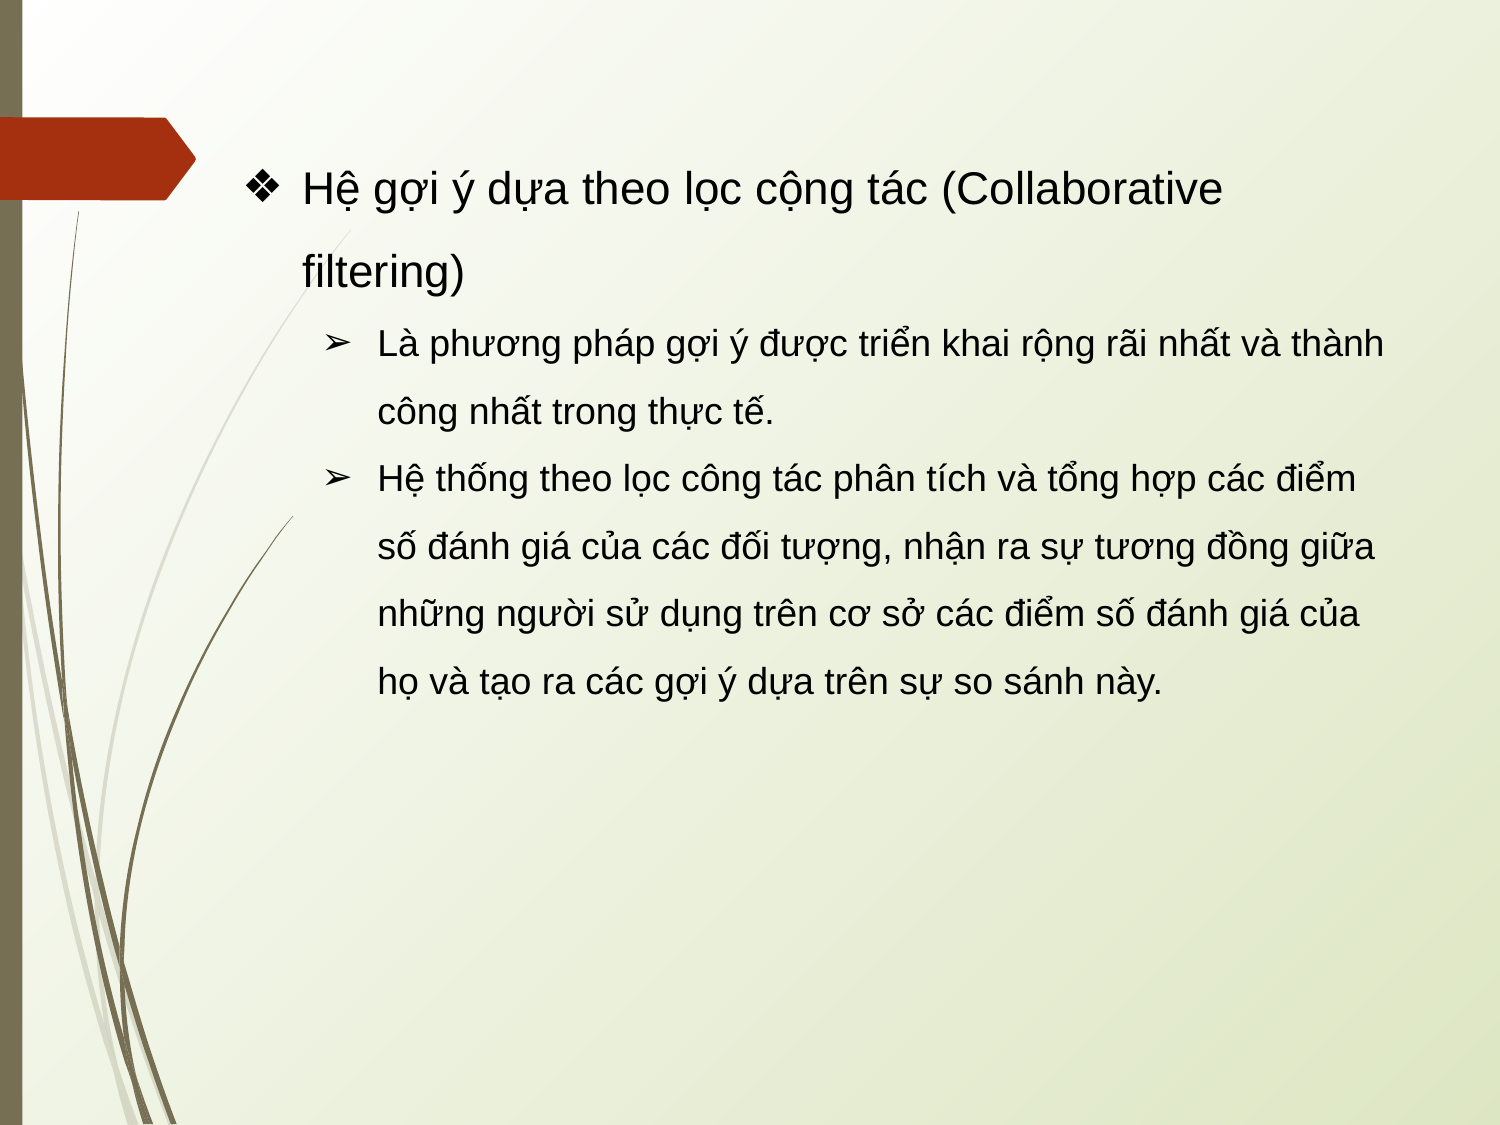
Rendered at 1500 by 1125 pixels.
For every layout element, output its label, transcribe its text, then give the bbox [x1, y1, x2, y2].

text_box Hệ gợi ý dựa theo lọc cộng tác (Collaborative filtering) Là phương pháp gợi ý được triển khai rộng rãi nhất và thành công nhất trong thực tế. Hệ thống theo lọc công tác phân tích và tổng hợp các điểm số đánh giá của các đối tượng, nhận ra sự tương đồng giữa những người sử dụng trên cơ sở các điểm số đánh giá của họ và tạo ra các gợi ý dựa trên sự so sánh này. [212, 116, 1406, 1021]
